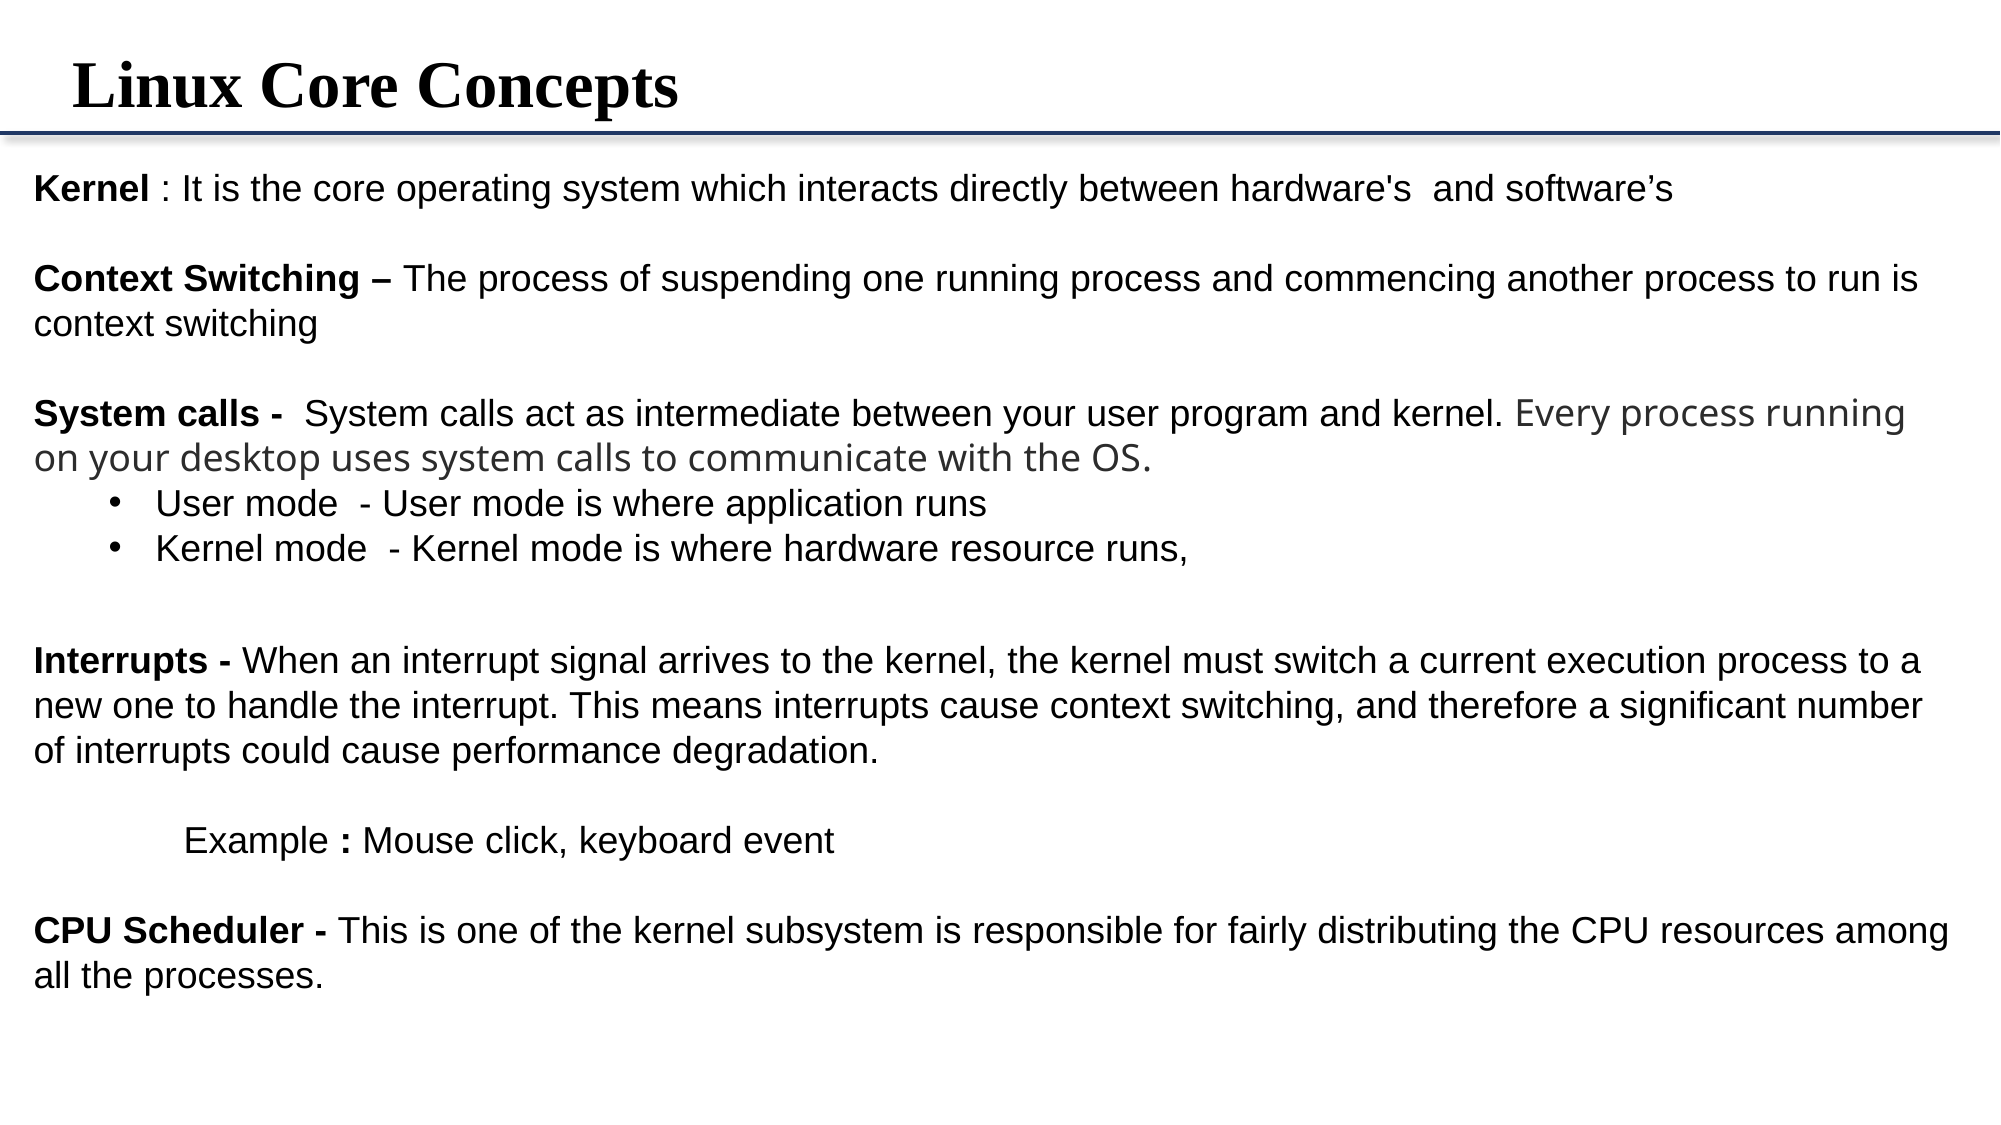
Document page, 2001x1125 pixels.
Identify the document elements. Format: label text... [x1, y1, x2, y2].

text_box Kernel : It is the core operating system which interacts directly between hardware's and software’s Context Switching – The process of suspending one running process and commencing another process to run is context switching System calls - System calls act as intermediate between your user program and kernel. Every process running on your desktop uses system calls to communicate with the OS. User mode - User mode is where application runs Kernel mode - Kernel mode is where hardware resource runs, Interrupts - When an interrupt signal arrives to the kernel, the kernel must switch a current execution process to a new one to handle the interrupt. This means interrupts cause context switching, and therefore a significant number of interrupts could cause performance degradation. Example : Mouse click, keyboard event CPU Scheduler - This is one of the kernel subsystem is responsible for fairly distributing the CPU resources among all the processes. [18, 156, 1972, 1049]
text_box Linux Core Concepts [57, 39, 1163, 131]
